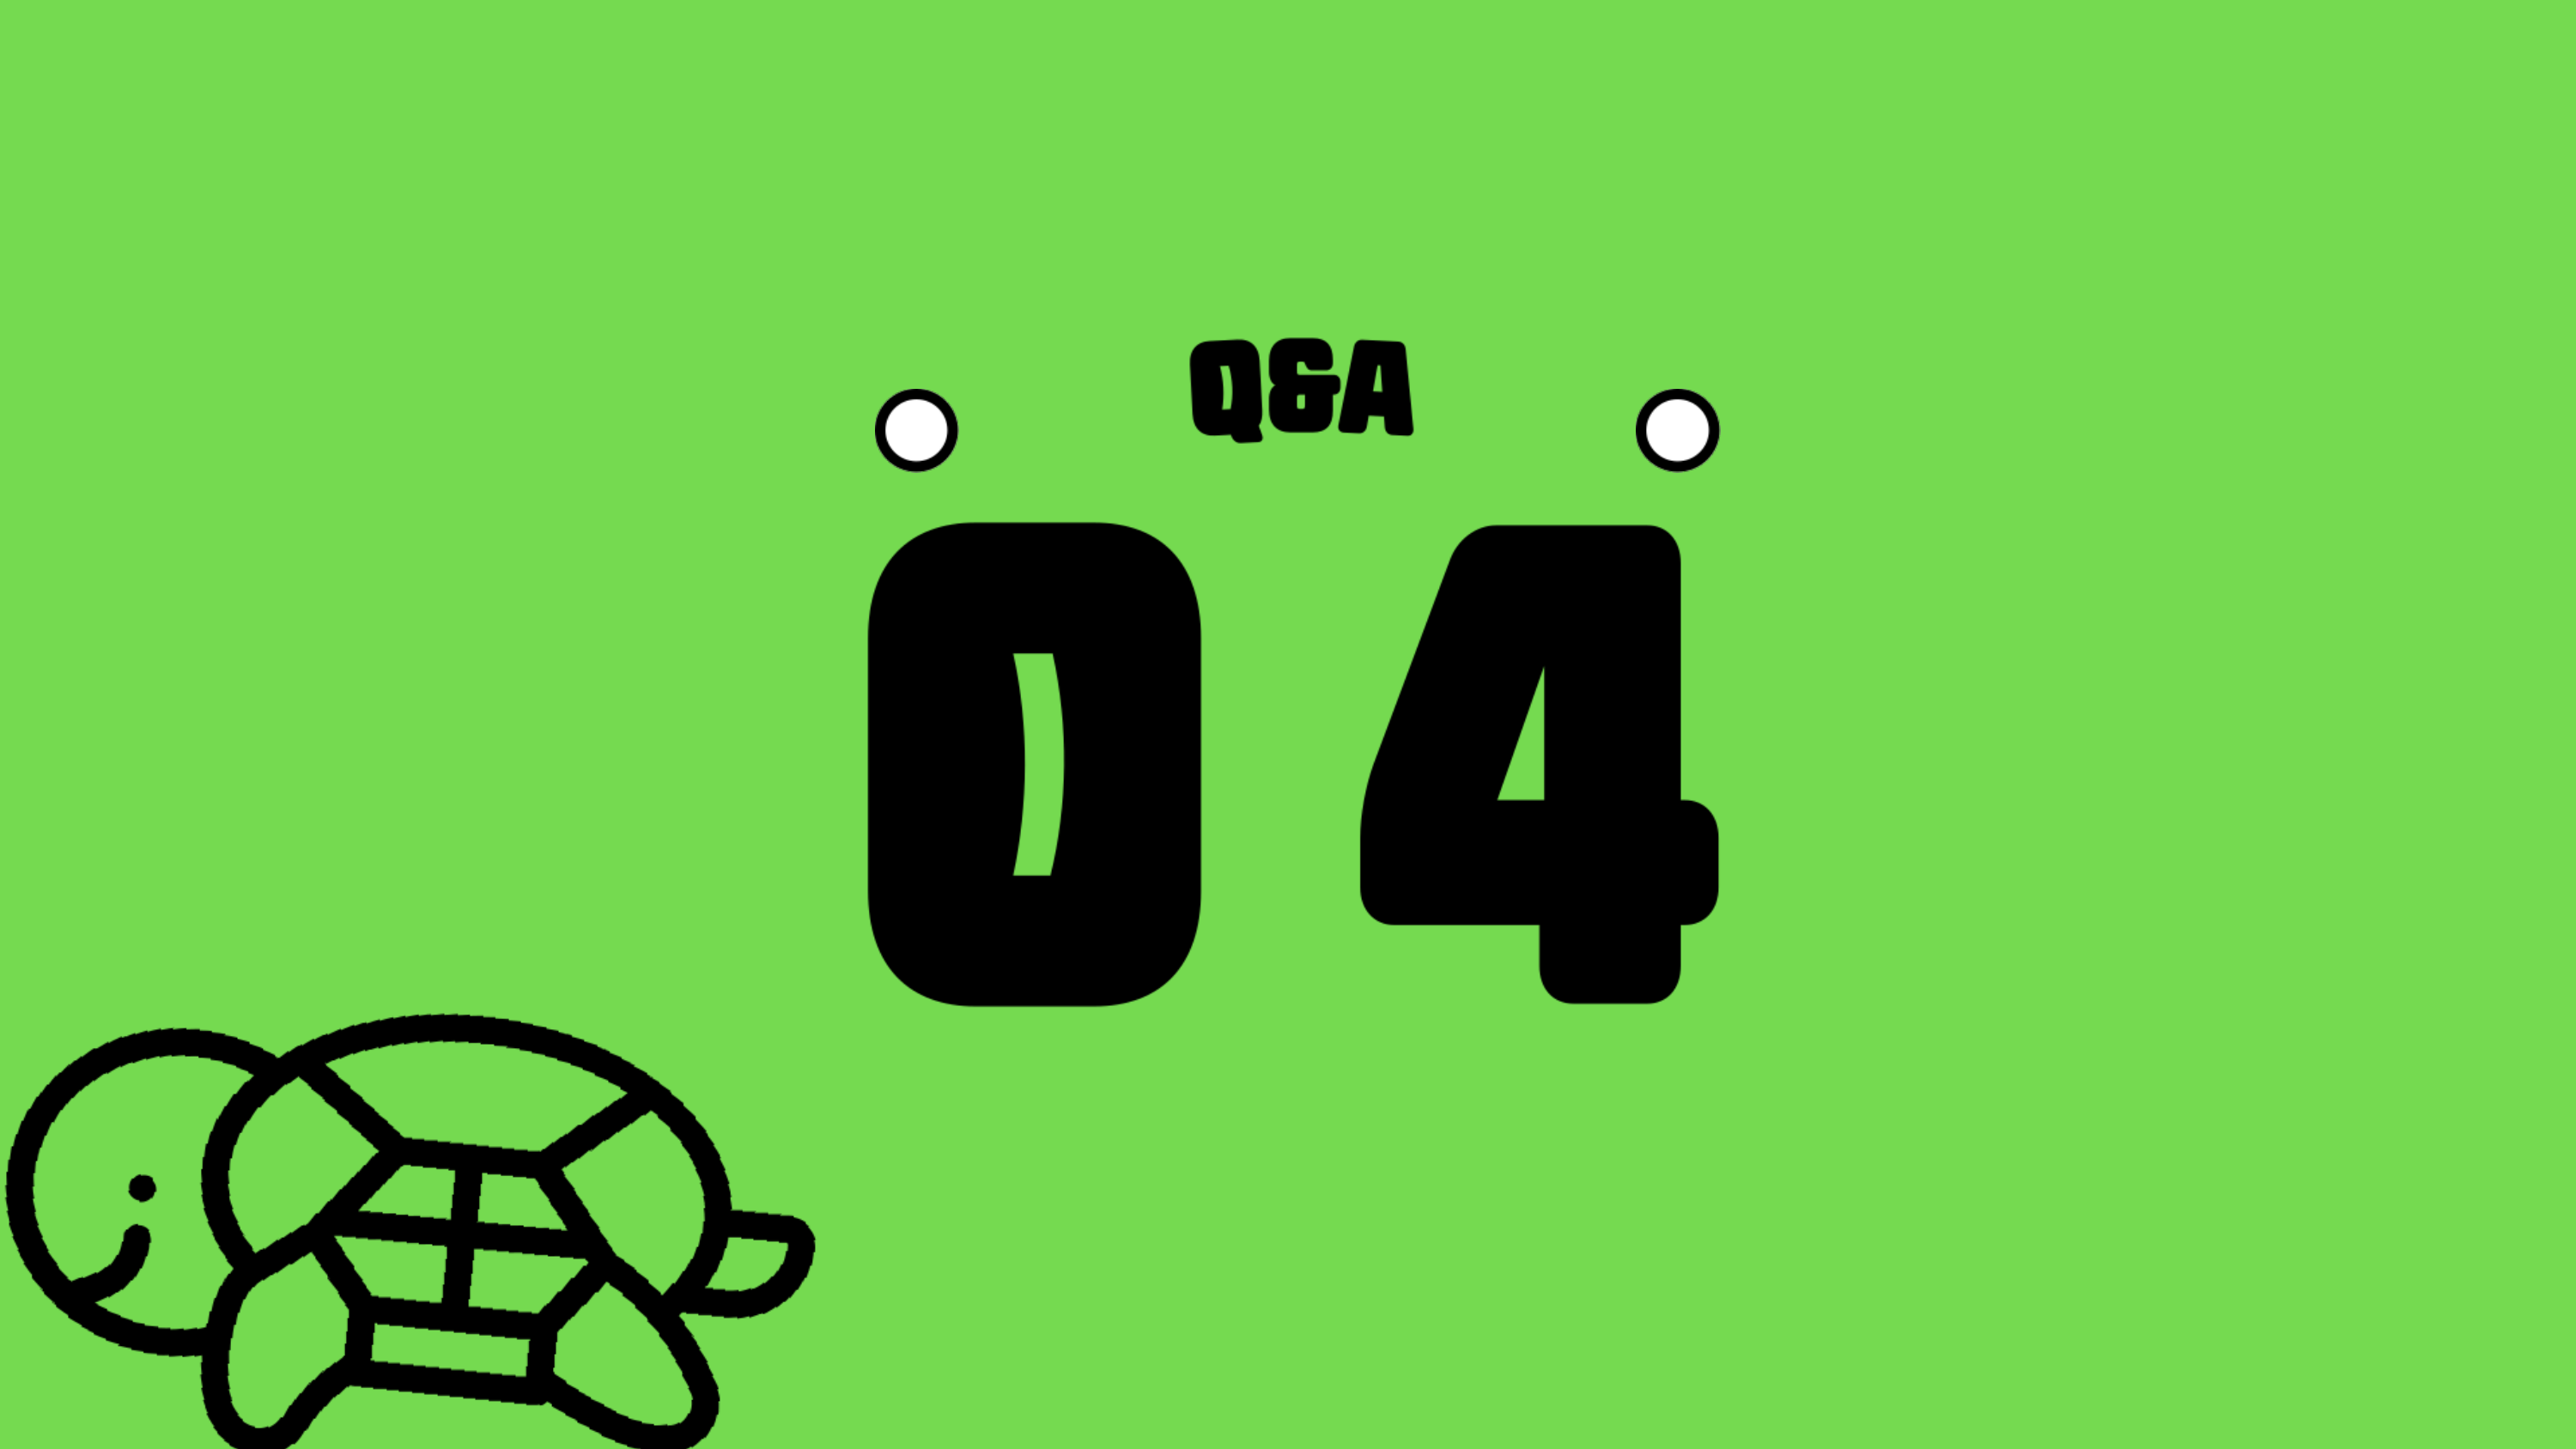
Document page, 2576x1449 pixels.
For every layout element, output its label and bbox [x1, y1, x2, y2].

text_box [0, 804, 842, 1449]
text_box [875, 388, 960, 473]
picture [15, 173, 2576, 1259]
text_box [1636, 388, 1721, 473]
